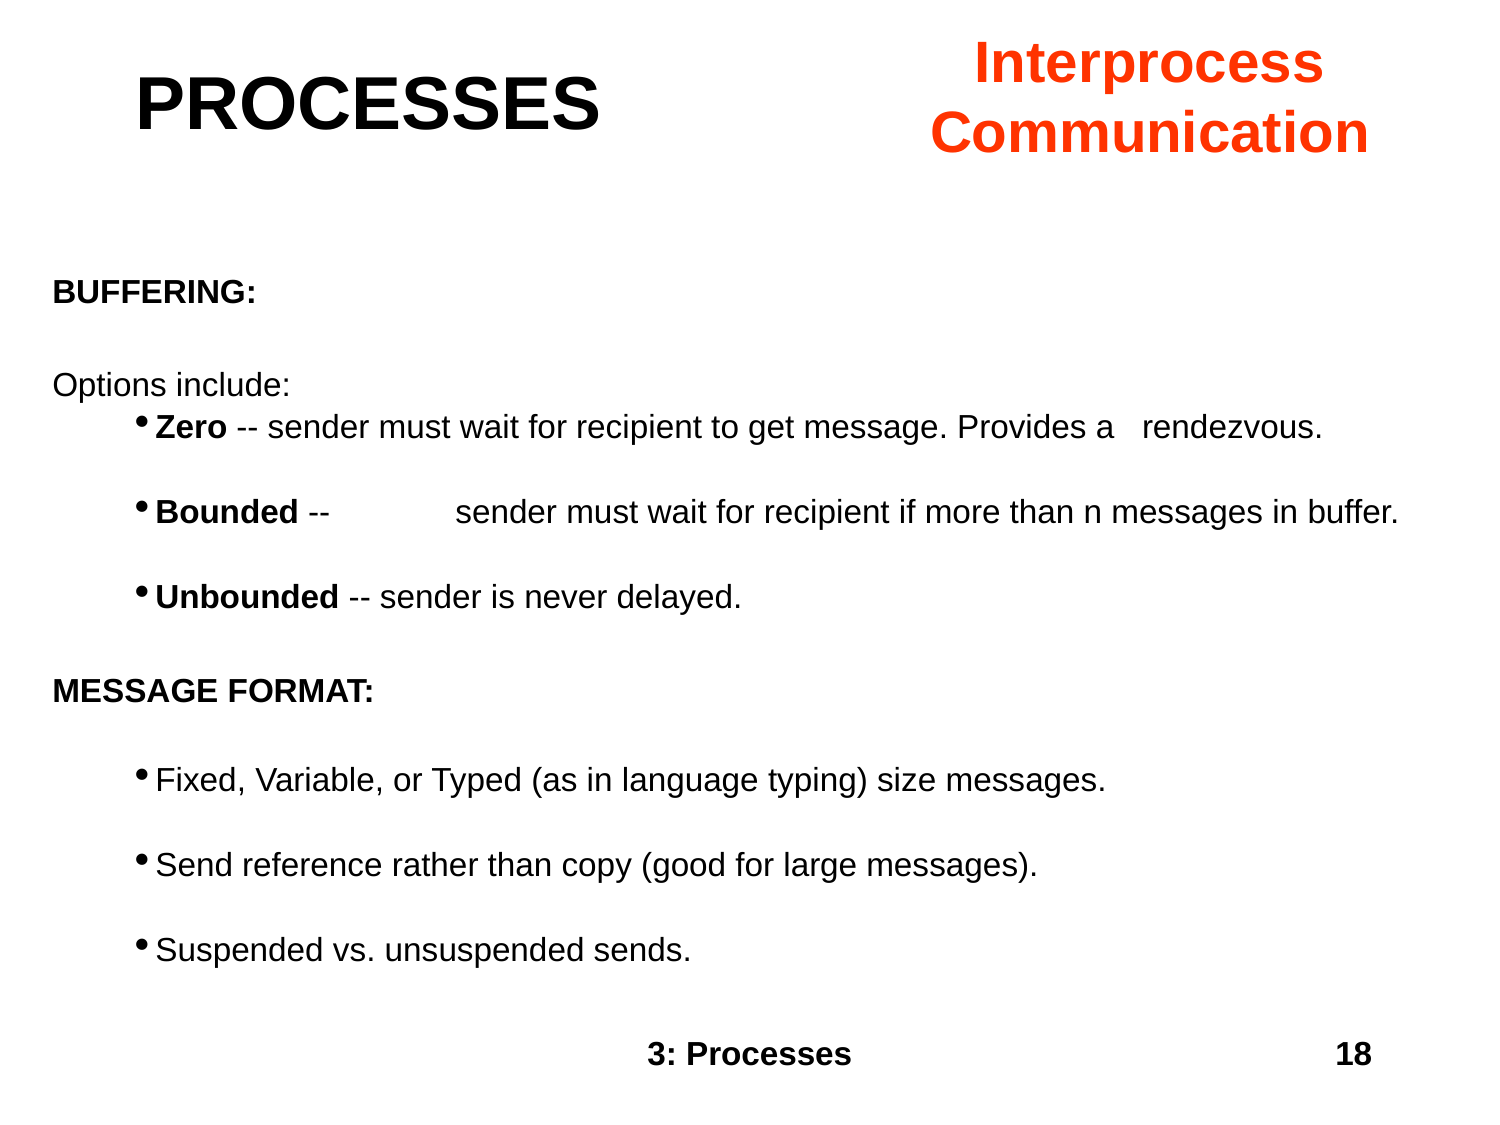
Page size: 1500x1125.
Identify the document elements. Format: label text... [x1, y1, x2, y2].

text_box Interprocess Communication [837, 37, 1463, 150]
text_box BUFFERING: Options include: Zero -- sender must wait for recipient to get message. Provides a rendezvous. Bounded -- sender must wait for recipient if more than n messages in buffer. Unbounded -- sender is never delayed. MESSAGE FORMAT: Fixed, Variable, or Typed (as in language typing) size messages. Send reference rather than copy (good for large messages). Suspended vs. unsuspended sends. [37, 262, 1475, 1013]
slide_number 18 [1074, 1025, 1388, 1100]
text_box PROCESSES [112, 37, 625, 163]
footer 3: Processes [512, 1025, 988, 1100]
